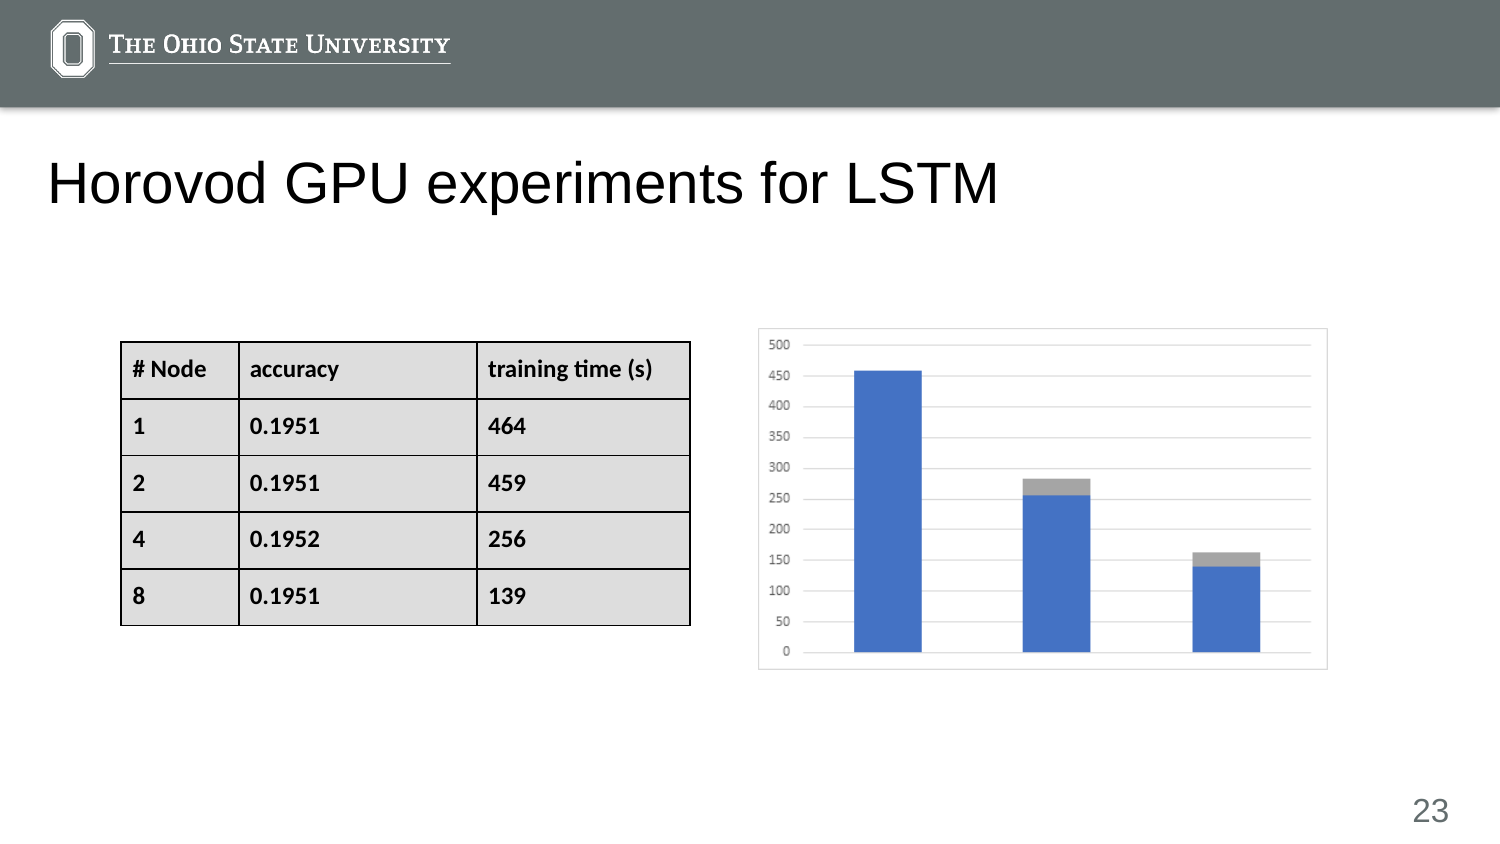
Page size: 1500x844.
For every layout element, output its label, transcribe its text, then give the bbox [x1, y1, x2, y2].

table_cell 464 [478, 400, 689, 455]
title Horovod GPU experiments for LSTM [32, 137, 1483, 226]
table_header training time (s) [478, 343, 689, 398]
table_cell 1 [122, 400, 238, 455]
table_cell 256 [478, 513, 689, 568]
table_cell 4 [122, 513, 238, 568]
table_header accuracy [240, 343, 476, 398]
table_cell 0.1951 [240, 456, 476, 511]
table_cell 0.1951 [240, 400, 476, 455]
table_cell 0.1952 [240, 513, 476, 568]
table_cell 139 [478, 570, 689, 625]
table_cell 2 [122, 456, 238, 511]
table_cell 8 [122, 570, 238, 625]
table_cell 0.1951 [240, 570, 476, 625]
picture [758, 328, 1328, 670]
table_header # Node [122, 343, 238, 398]
picture [50, 19, 451, 78]
table_cell 459 [478, 456, 689, 511]
